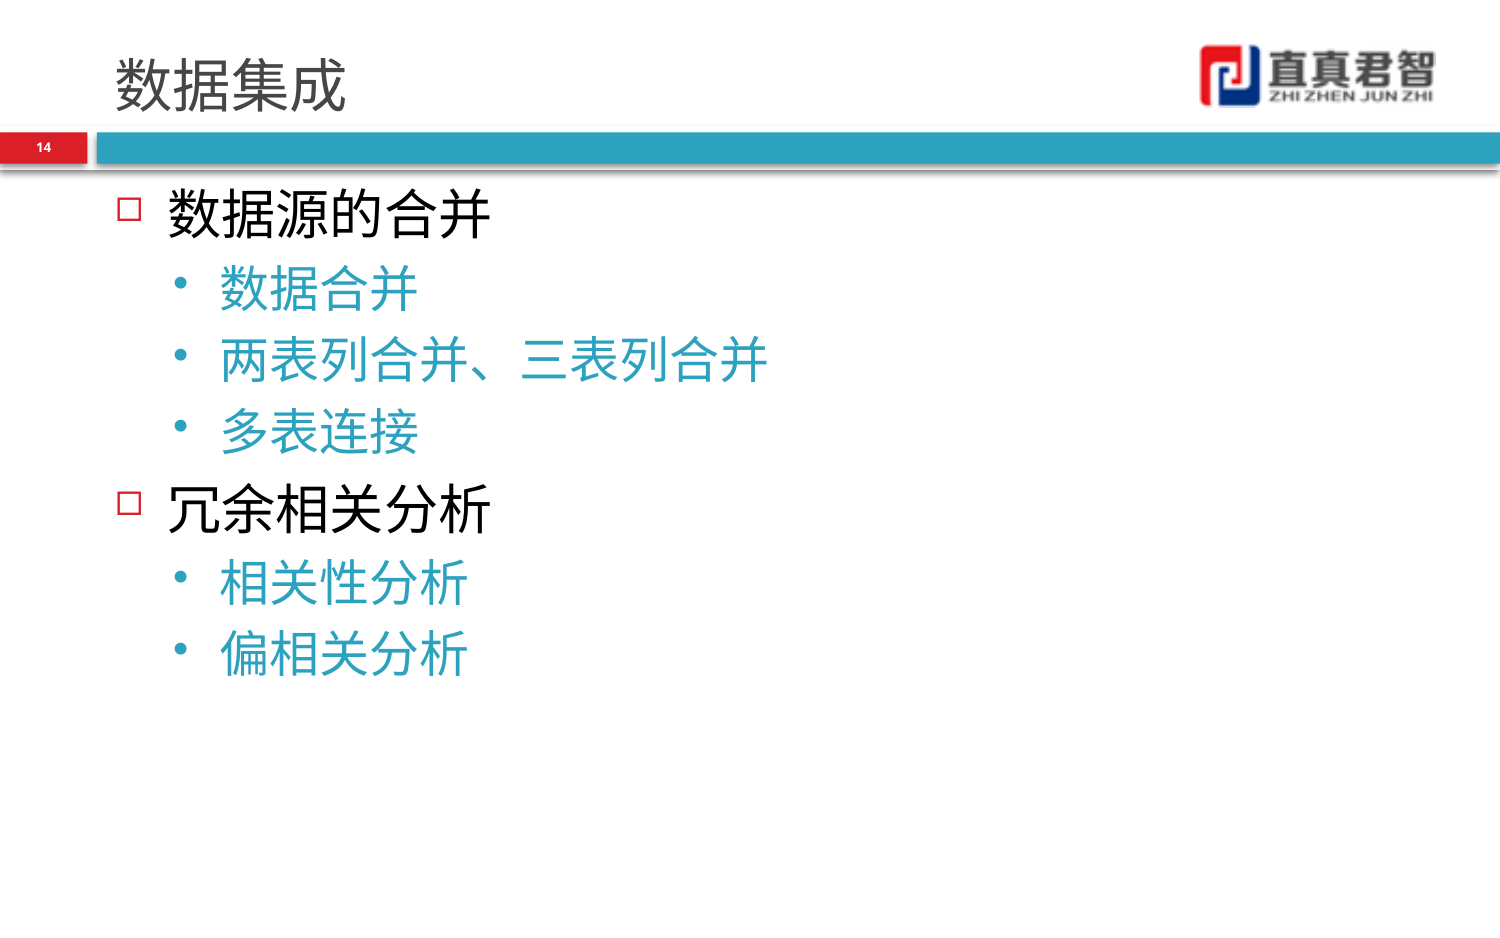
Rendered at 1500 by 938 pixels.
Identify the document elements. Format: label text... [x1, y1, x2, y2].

list 数据源的合并 数据合并 两表列合并、三表列合并 多表连接 冗余相关分析 相关性分析 偏相关分析 [99, 173, 1438, 844]
title 数据集成 [99, 21, 1438, 127]
slide_number 14 [0, 131, 88, 165]
